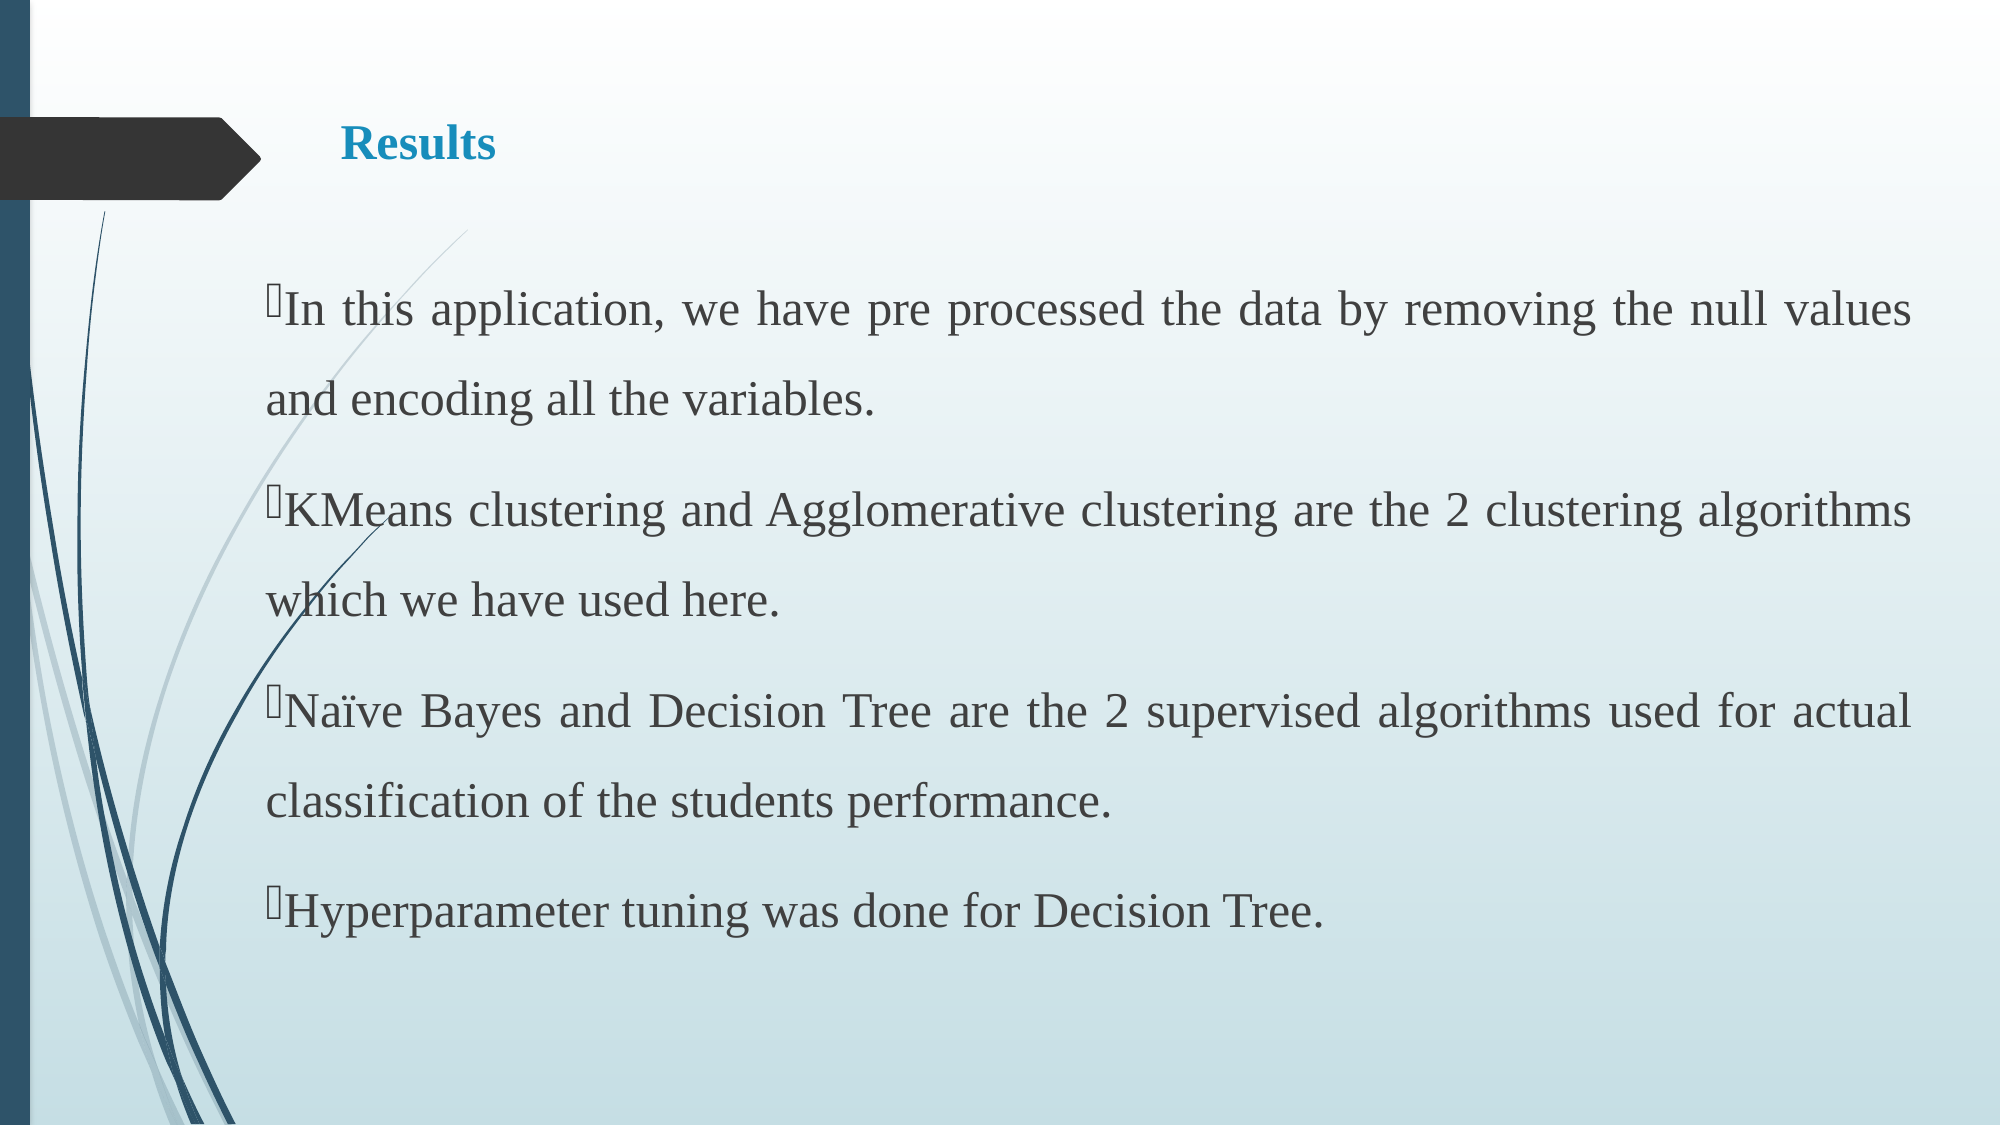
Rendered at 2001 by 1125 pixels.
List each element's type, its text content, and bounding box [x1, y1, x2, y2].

list In this application, we have pre processed the data by removing the null values and encoding all the variables. KMeans clustering and Agglomerative clustering are the 2 clustering algorithms which we have used here. Naïve Bayes and Decision Tree are the 2 supervised algorithms used for actual classification of the students performance. Hyperparameter tuning was done for Decision Tree. [250, 237, 1929, 1068]
title Results [325, 102, 1888, 210]
